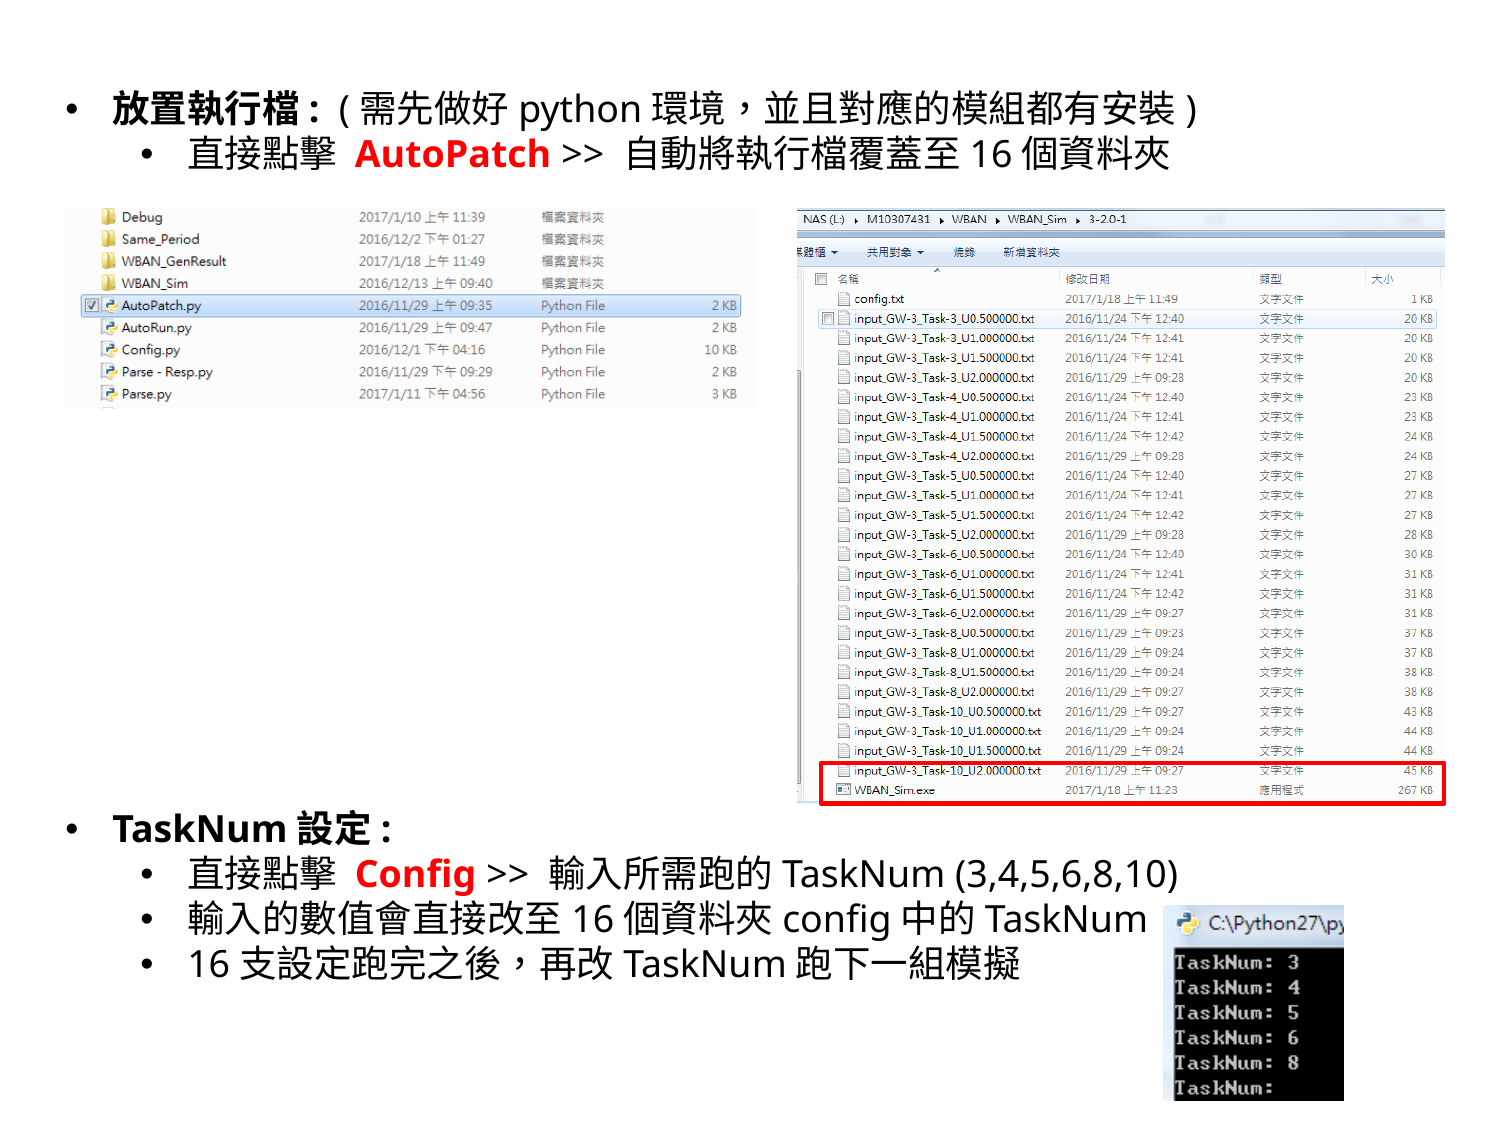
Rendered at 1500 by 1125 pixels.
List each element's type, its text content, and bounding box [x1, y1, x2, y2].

picture [1163, 904, 1344, 1101]
picture [65, 207, 758, 410]
text_box 放置執行檔: (需先做好python環境，並且對應的模組都有安裝) 直接點擊 AutoPatch >> 自動將執行檔覆蓋至16個資料夾 TaskNum設定: 直接點擊 Config >> 輸入所需跑的TaskNum (3,4,5,6,8,10) 輸入的數值會直接改至16個資料夾config中的TaskNum 16支設定跑完之後，再改TaskNum跑下一組模擬 [50, 78, 1212, 1038]
picture [796, 207, 1445, 804]
